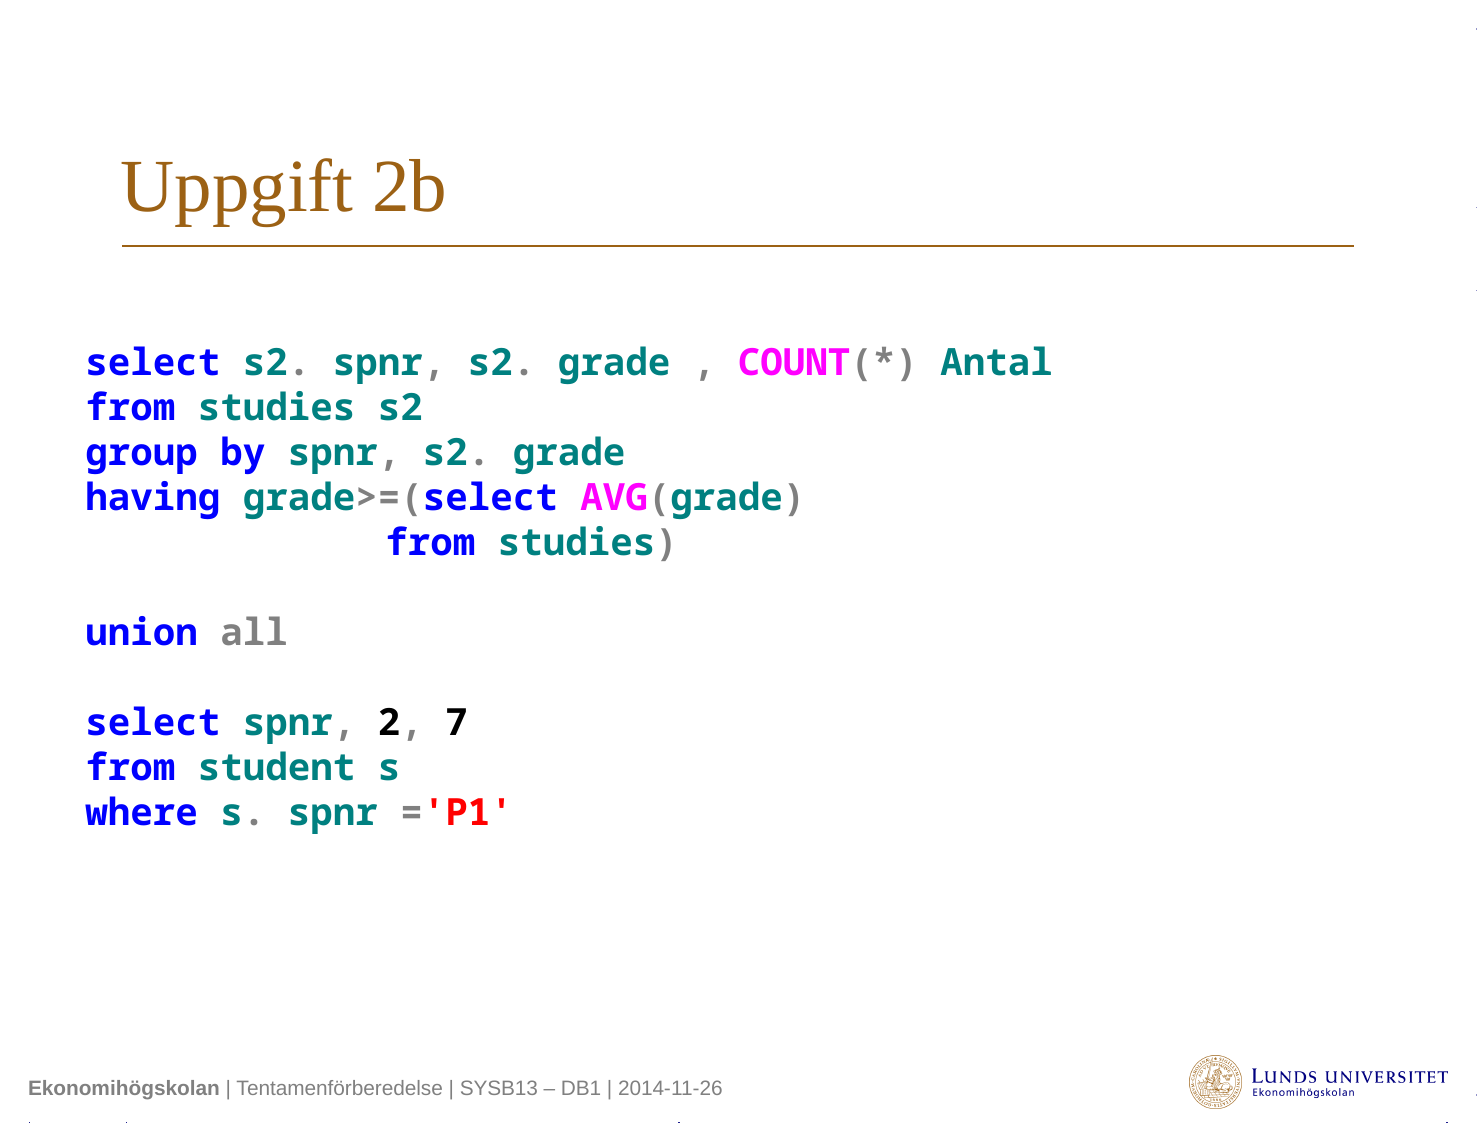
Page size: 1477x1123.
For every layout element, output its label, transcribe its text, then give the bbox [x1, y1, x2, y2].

picture [1189, 1055, 1448, 1109]
text_box select s2. spnr, s2. grade , COUNT(*) Antal from studies s2 group by spnr, s2. grade having grade>=(select AVG(grade) from studies) union all select spnr, 2, 7 from student s where s. spnr ='P1' [70, 330, 1092, 886]
title Uppgift 2b [105, 46, 1354, 234]
